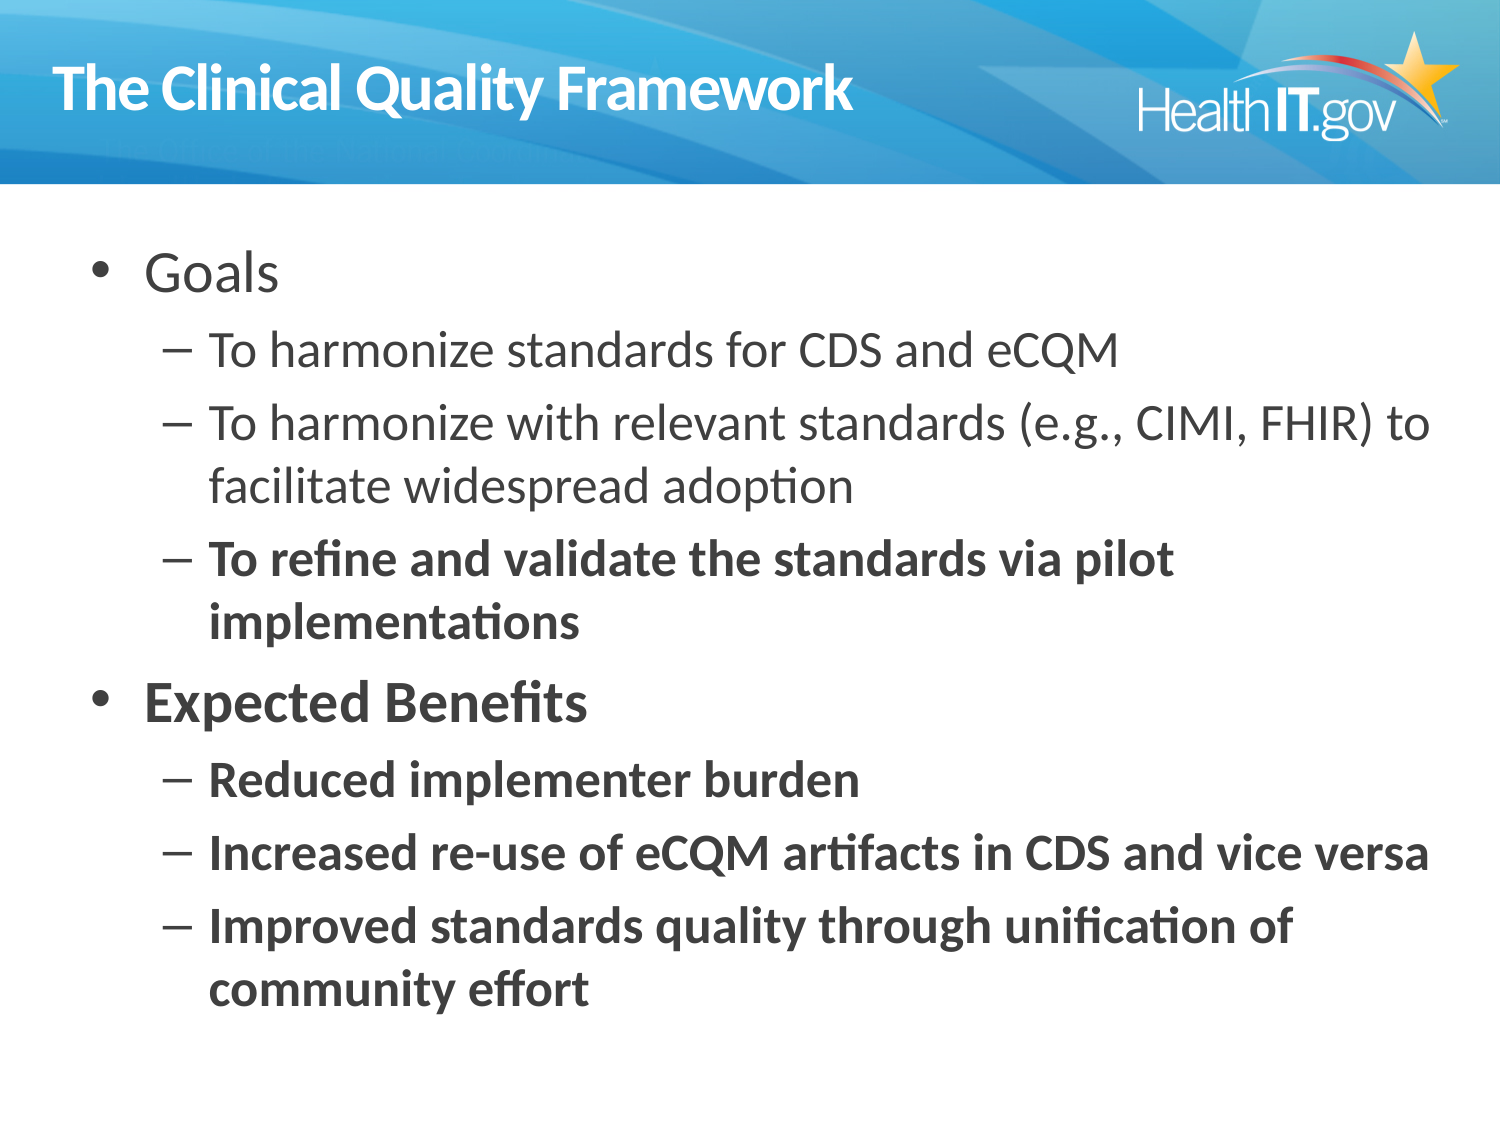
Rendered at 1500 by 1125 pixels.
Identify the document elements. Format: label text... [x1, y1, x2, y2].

picture [0, 0, 1500, 1125]
list Goals To harmonize standards for CDS and eCQM To harmonize with relevant standards (e.g., CIMI, FHIR) to facilitate widespread adoption To refine and validate the standards via pilot implementations Expected Benefits Reduced implementer burden Increased re-use of eCQM artifacts in CDS and vice versa Improved standards quality through unification of community effort [75, 224, 1450, 1038]
title The Clinical Quality Framework [37, 0, 1388, 168]
